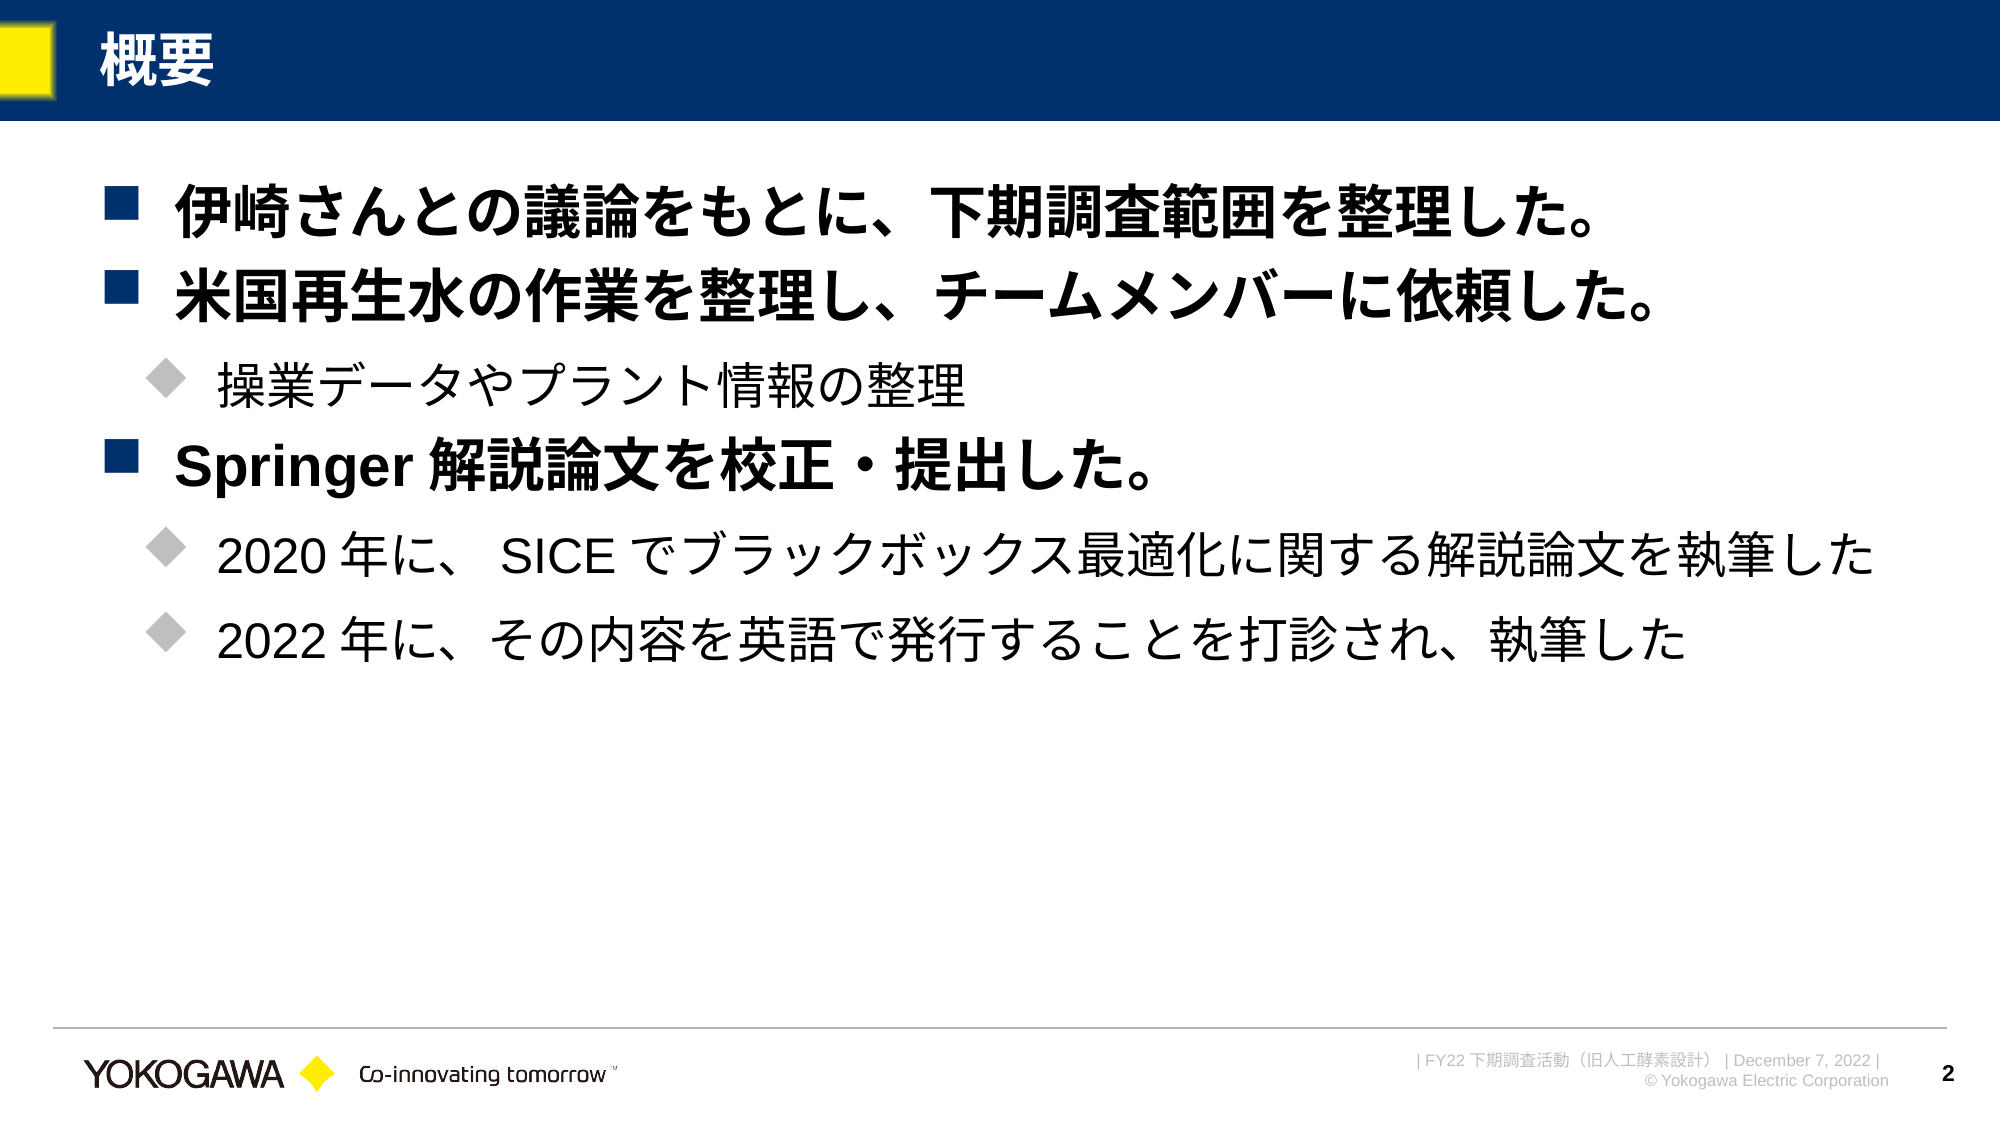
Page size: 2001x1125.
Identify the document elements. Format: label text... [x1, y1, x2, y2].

picture [0, 6, 69, 115]
list 伊崎さんとの議論をもとに、下期調査範囲を整理した。 米国再生水の作業を整理し、チームメンバーに依頼した。 操業データやプラント情報の整理 Springer解説論文を校正・提出した。 2020年に、SICEでブラックボックス最適化に関する解説論文を執筆した 2022年に、その内容を英語で発行することを打診され、執筆した [84, 175, 1918, 306]
picture [83, 1055, 617, 1093]
title 概要 [84, 20, 1955, 106]
slide_number 2 [1904, 1042, 1970, 1103]
